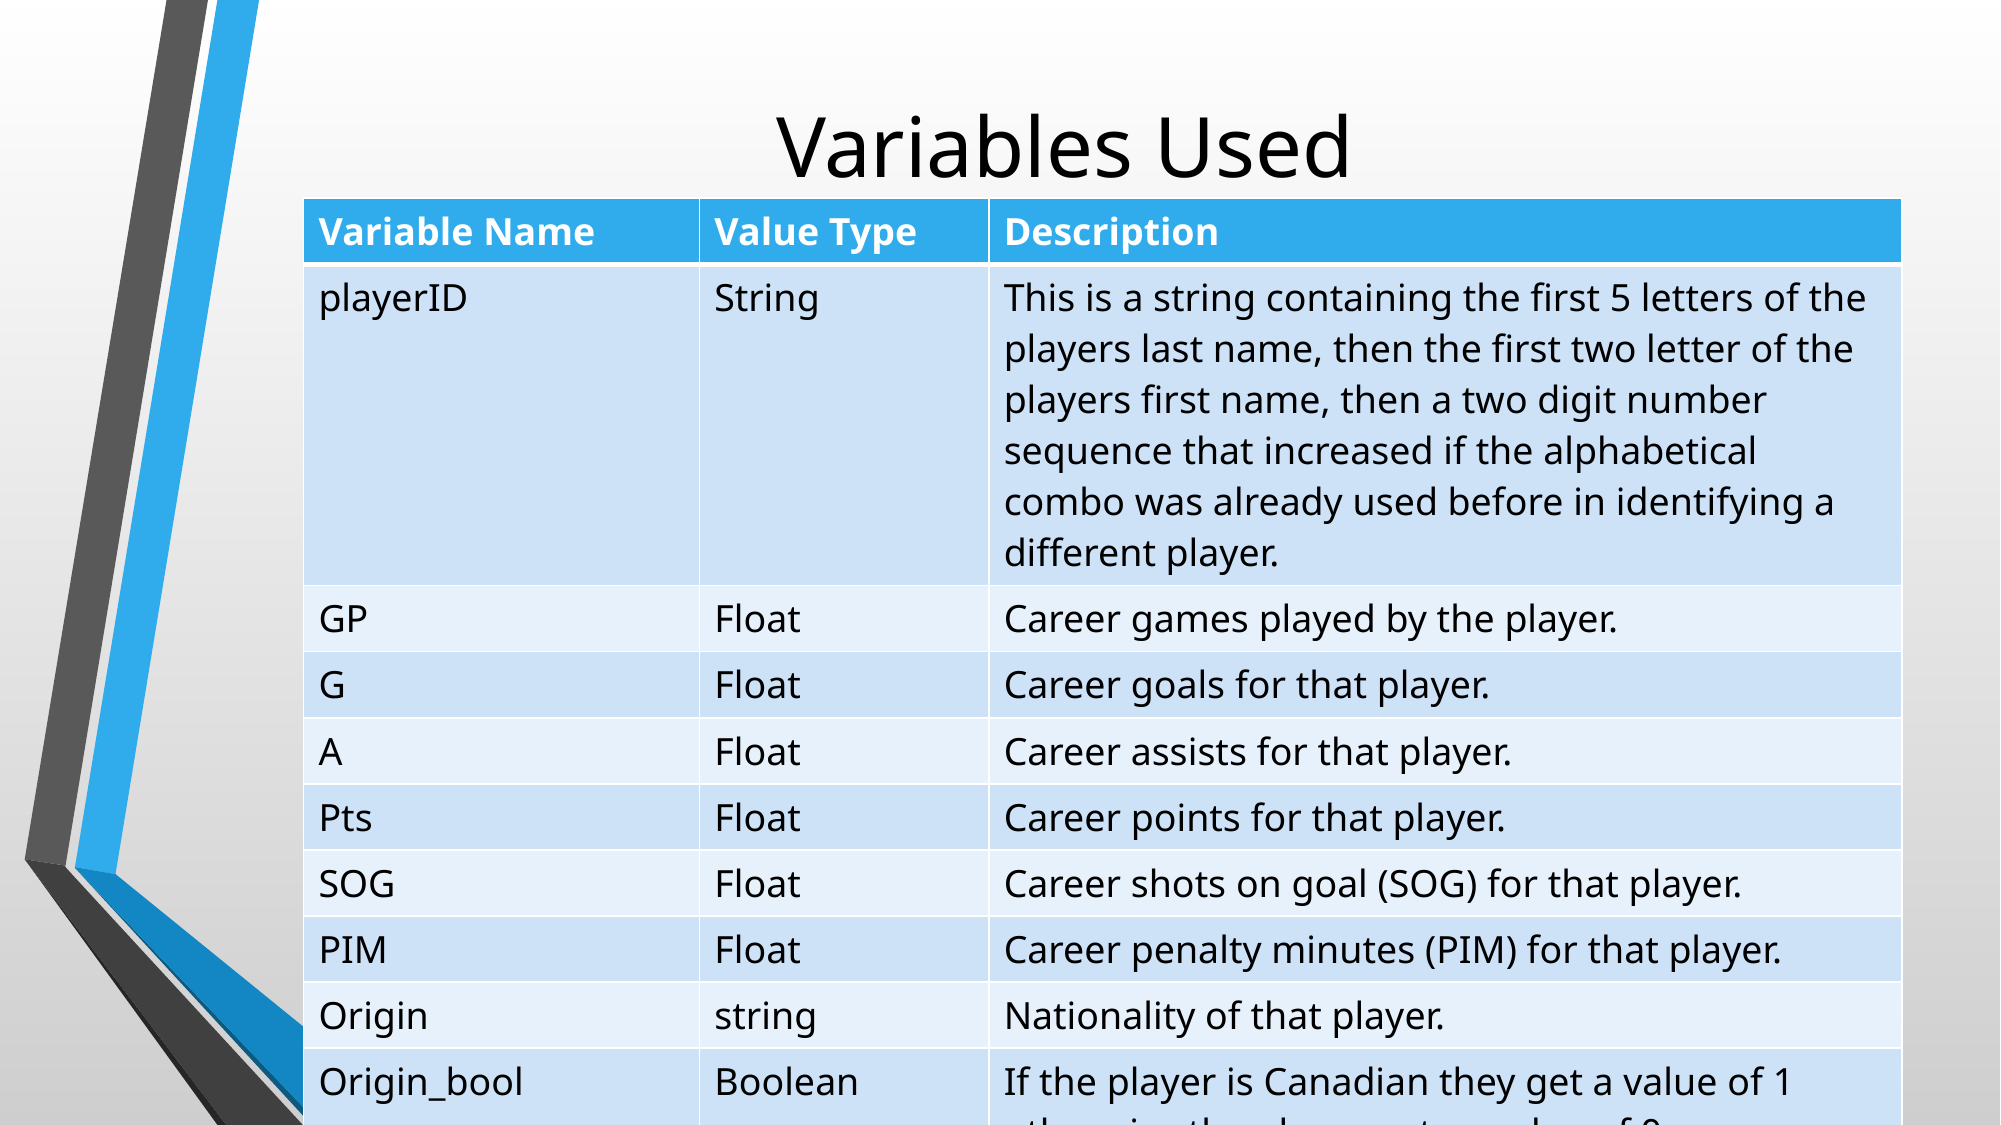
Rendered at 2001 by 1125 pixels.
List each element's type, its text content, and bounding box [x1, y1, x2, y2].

table_cell Career goals for that player. [990, 652, 1901, 717]
table_cell Career penalty minutes (PIM) for that player. [990, 917, 1901, 981]
table_cell Nationality of that player. [990, 983, 1901, 1047]
table_cell Float [700, 785, 988, 849]
table_cell Float [700, 652, 988, 717]
table_cell Boolean [700, 1049, 988, 1125]
table_cell If the player is Canadian they get a value of 1 otherwise the player gets a value of 0. [990, 1049, 1901, 1125]
table_cell Float [700, 719, 988, 783]
table_cell Career assists for that player. [990, 719, 1901, 783]
table_cell Career points for that player. [990, 785, 1901, 849]
table_cell Origin_bool [304, 1049, 699, 1125]
table_cell G [304, 652, 699, 717]
table_cell Origin [304, 983, 699, 1047]
title Variables Used [243, 0, 1887, 288]
table_cell Career shots on goal (SOG) for that player. [990, 851, 1901, 915]
table_cell PIM [304, 917, 699, 981]
table_cell GP [304, 586, 699, 651]
table_cell Float [700, 586, 988, 651]
table_cell String [700, 267, 988, 585]
table_cell Float [700, 851, 988, 915]
table_header Variable Name [304, 199, 699, 262]
table_cell Career games played by the player. [990, 586, 1901, 651]
table_cell A [304, 719, 699, 783]
table_cell This is a string containing the first 5 letters of the players last name, then the first two letter of the players first name, then a two digit number sequence that increased if the alphabetical combo was already used before in identifying a different player. [990, 267, 1901, 585]
table_cell SOG [304, 851, 699, 915]
table_header Description [990, 199, 1901, 262]
table_cell Float [700, 917, 988, 981]
table_cell Pts [304, 785, 699, 849]
table_cell playerID [304, 267, 699, 585]
table_cell string [700, 983, 988, 1047]
table_header Value Type [700, 199, 988, 262]
